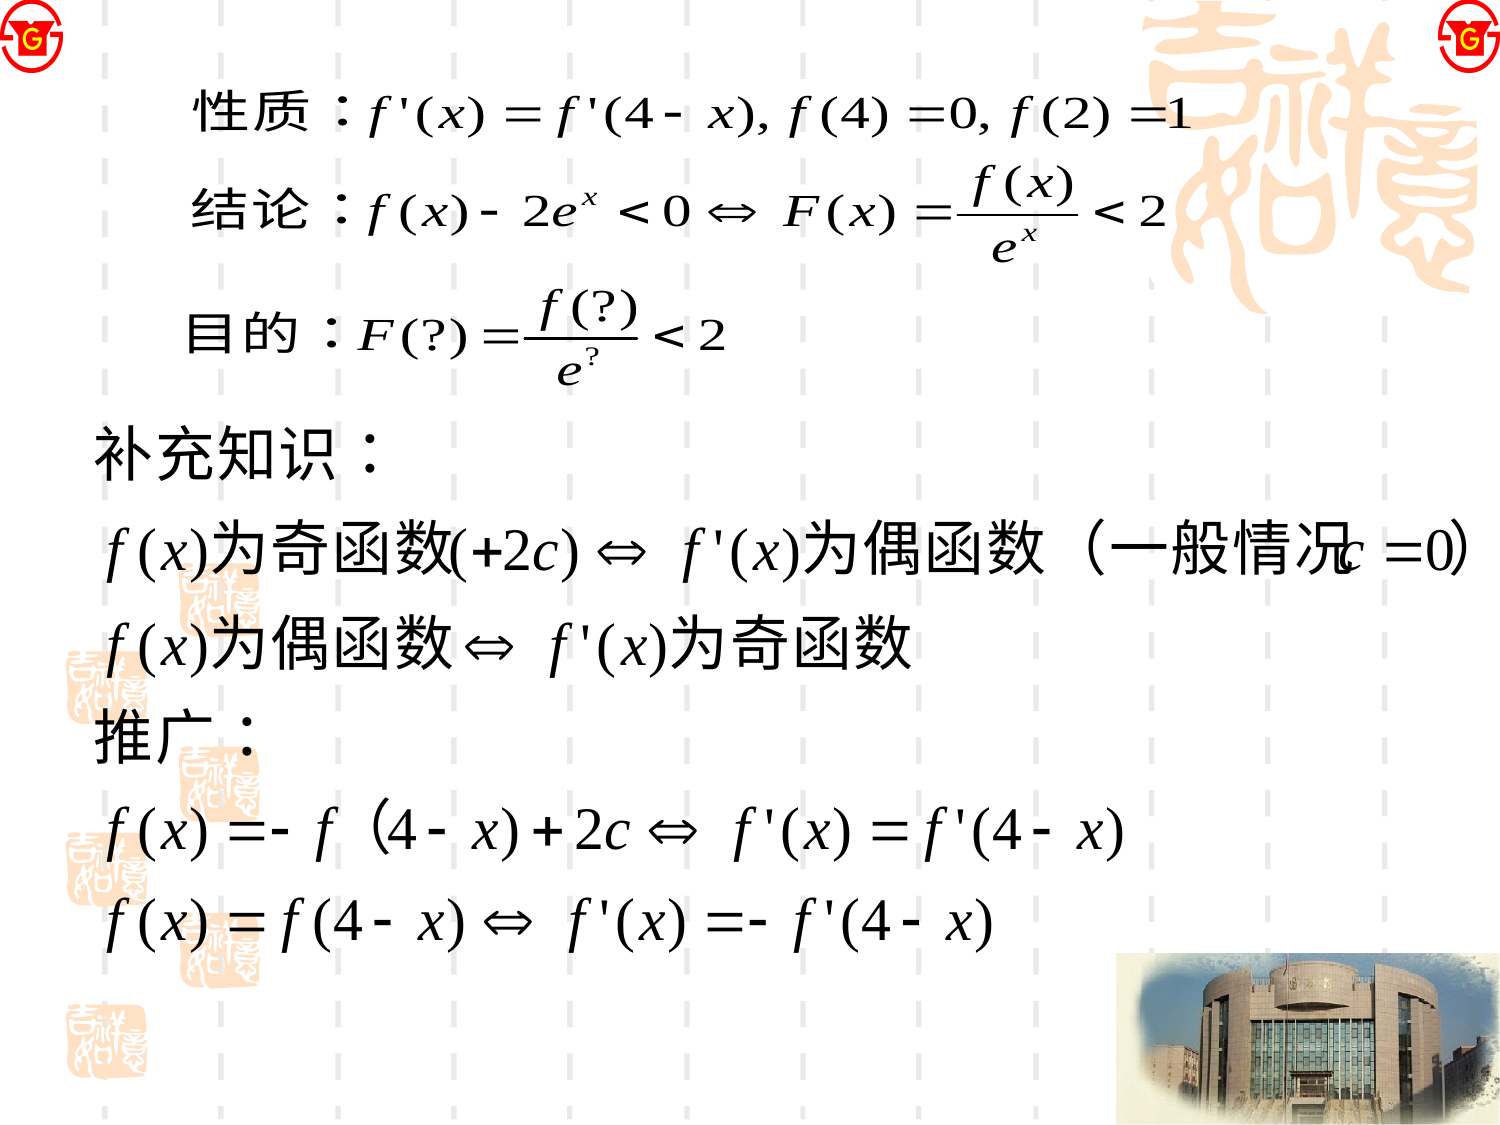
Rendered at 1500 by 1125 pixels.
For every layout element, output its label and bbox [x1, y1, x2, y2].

text_box [184, 81, 1199, 395]
picture [0, 0, 63, 73]
text_box [86, 413, 1486, 967]
picture [1438, 0, 1500, 73]
picture [1116, 953, 1500, 1125]
